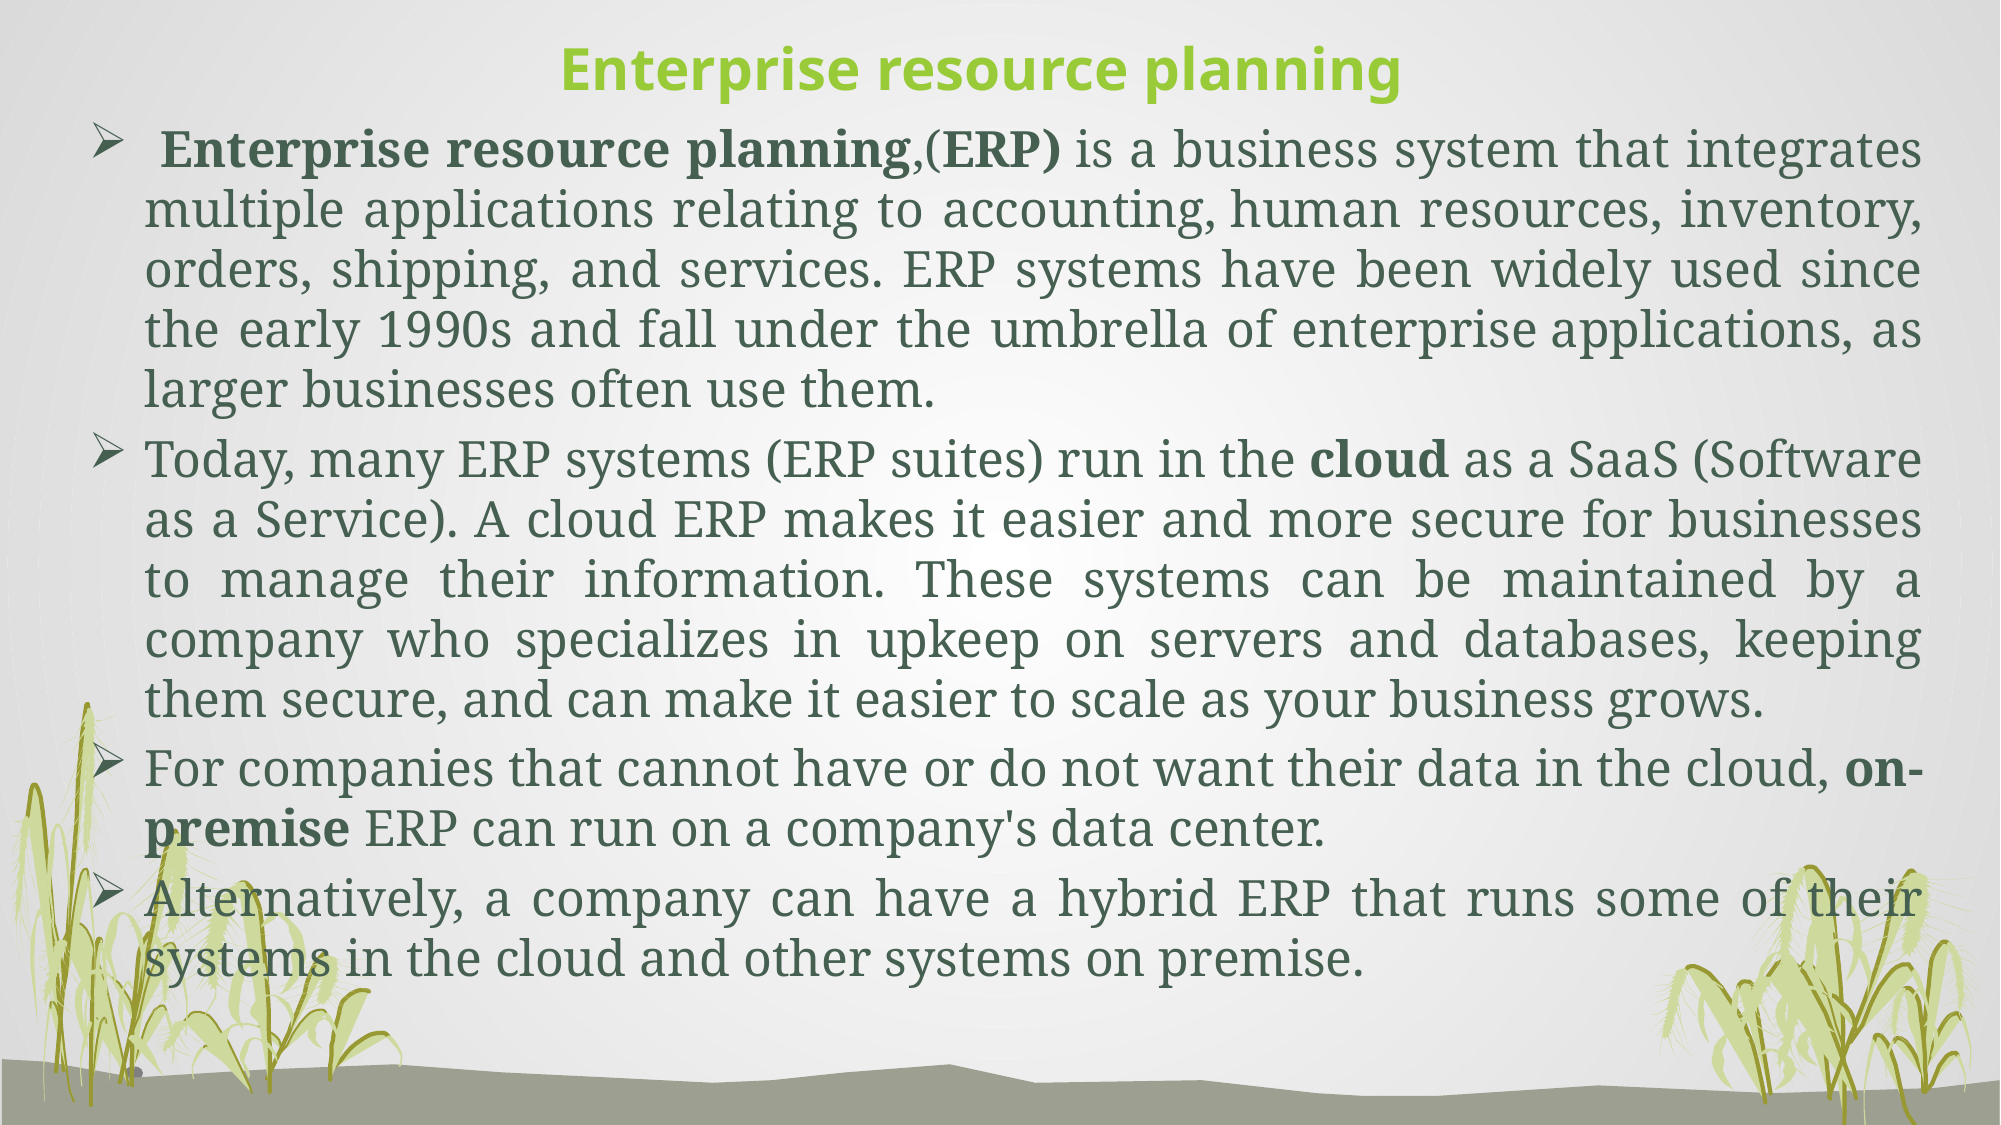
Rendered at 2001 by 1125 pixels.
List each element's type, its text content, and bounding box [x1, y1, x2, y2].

list Enterprise resource planning,(ERP) is a business system that integrates multiple applications relating to accounting, human resources, inventory, orders, shipping, and services. ERP systems have been widely used since the early 1990s and fall under the umbrella of enterprise applications, as larger businesses often use them. Today, many ERP systems (ERP suites) run in the cloud as a SaaS (Software as a Service). A cloud ERP makes it easier and more secure for businesses to manage their information. These systems can be maintained by a company who specializes in upkeep on servers and databases, keeping them secure, and can make it easier to scale as your business grows. For companies that cannot have or do not want their data in the cloud, on- premise ERP can run on a company's data center. Alternatively, a company can have a hybrid ERP that runs some of their systems in the cloud and other systems on premise. [73, 109, 1939, 1050]
title Enterprise resource planning [300, 24, 1663, 109]
